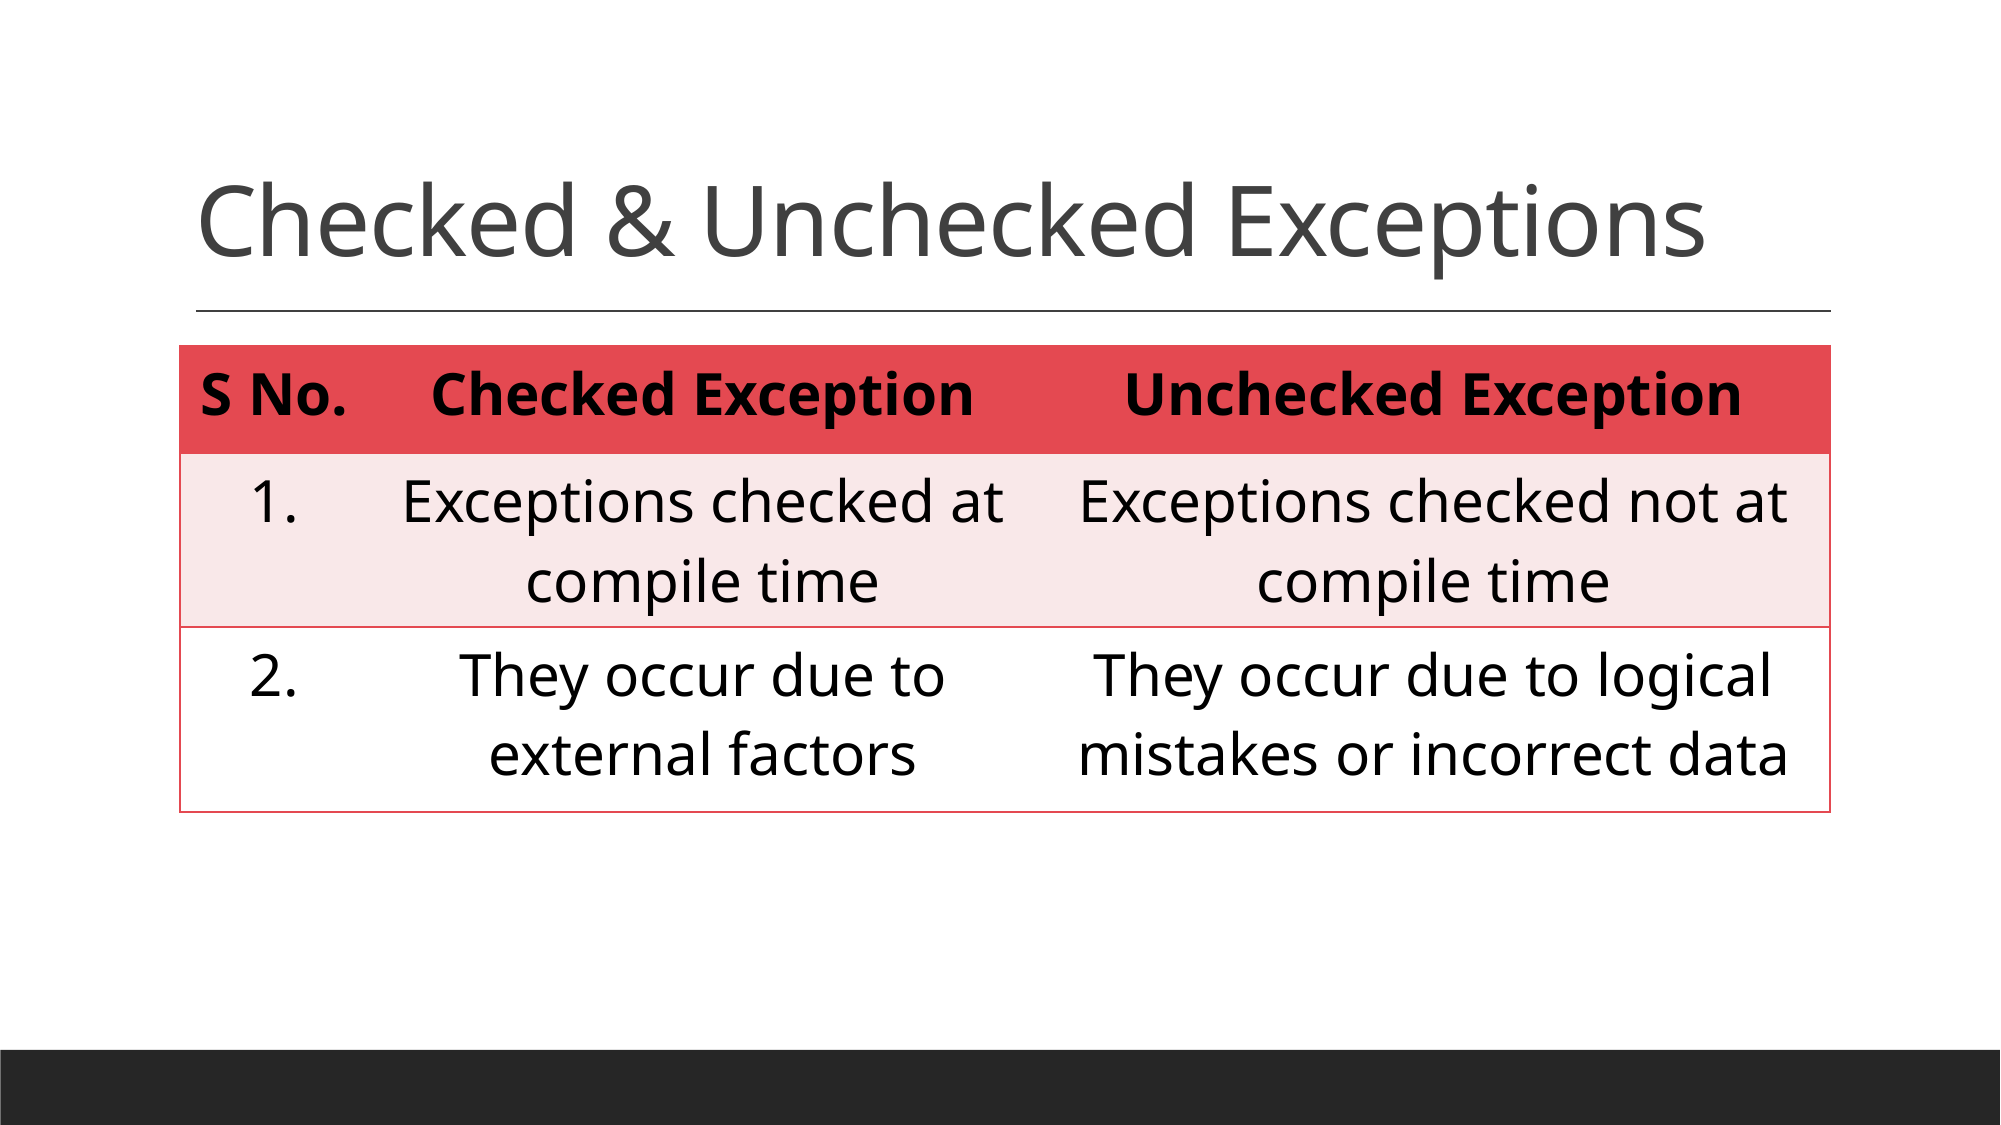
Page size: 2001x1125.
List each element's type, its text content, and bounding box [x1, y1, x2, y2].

table_cell They occur due to logical mistakes or incorrect data [1037, 628, 1829, 811]
table_cell They occur due to external factors [369, 628, 1037, 811]
table_cell 2. [181, 628, 369, 811]
table_cell Exceptions checked at compile time [369, 454, 1037, 626]
table_header Checked Exception [369, 347, 1037, 452]
title Checked & Unchecked Exceptions [180, 47, 1830, 285]
table_header S No. [181, 347, 369, 452]
table_cell Exceptions checked not at compile time [1037, 454, 1829, 626]
table_cell 1. [181, 454, 369, 626]
table_header Unchecked Exception [1037, 347, 1829, 452]
